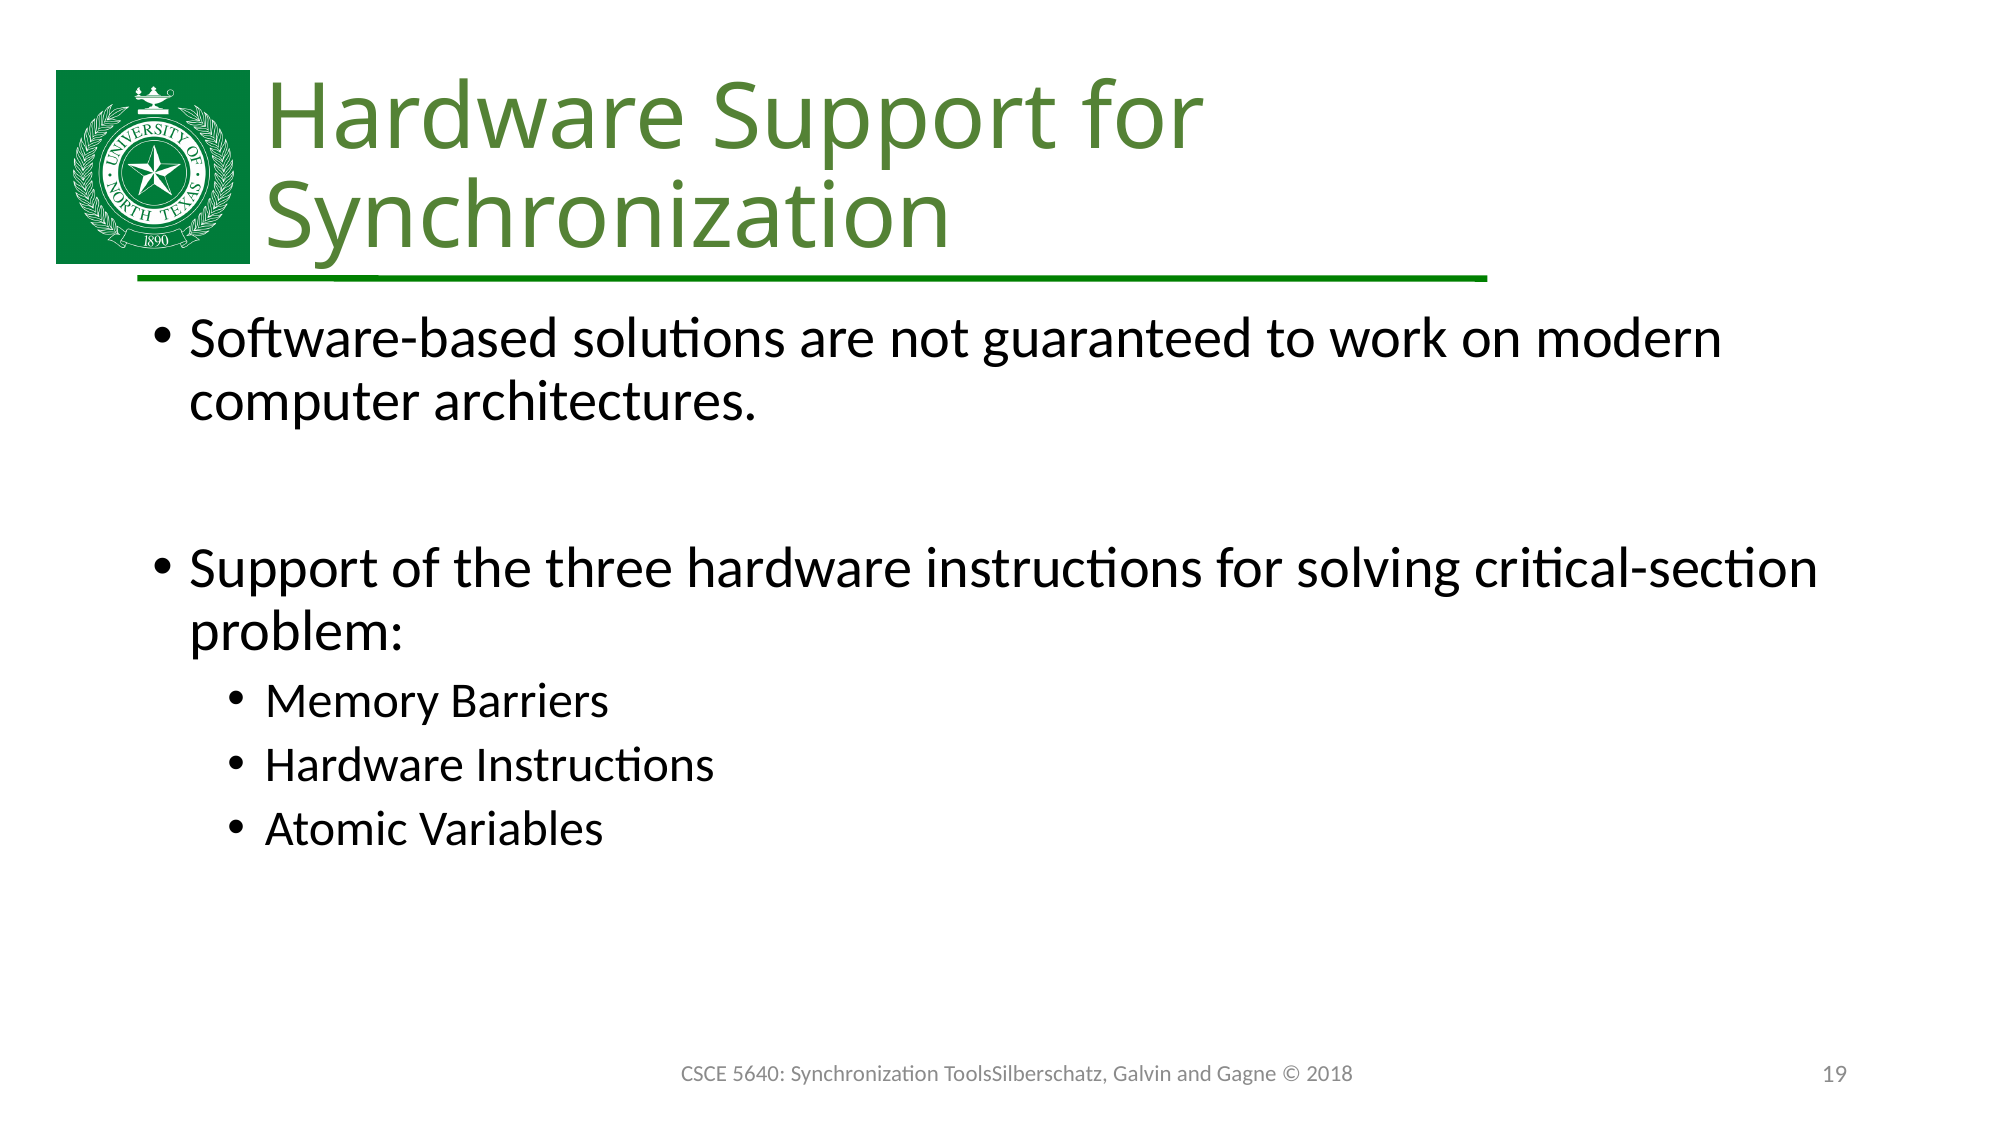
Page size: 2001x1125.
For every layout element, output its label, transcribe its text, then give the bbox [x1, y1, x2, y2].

footer CSCE 5640: Synchronization Tools Silberschatz, Galvin and Gagne © 2018 [530, 1042, 1506, 1103]
list Software-based solutions are not guaranteed to work on modern computer architectures. Support of the three hardware instructions for solving critical-section problem: Memory Barriers Hardware Instructions Atomic Variables [137, 299, 1863, 1014]
title Hardware Support for Synchronization [249, 59, 1863, 278]
picture [56, 70, 249, 264]
slide_number 19 [1526, 1042, 1863, 1103]
